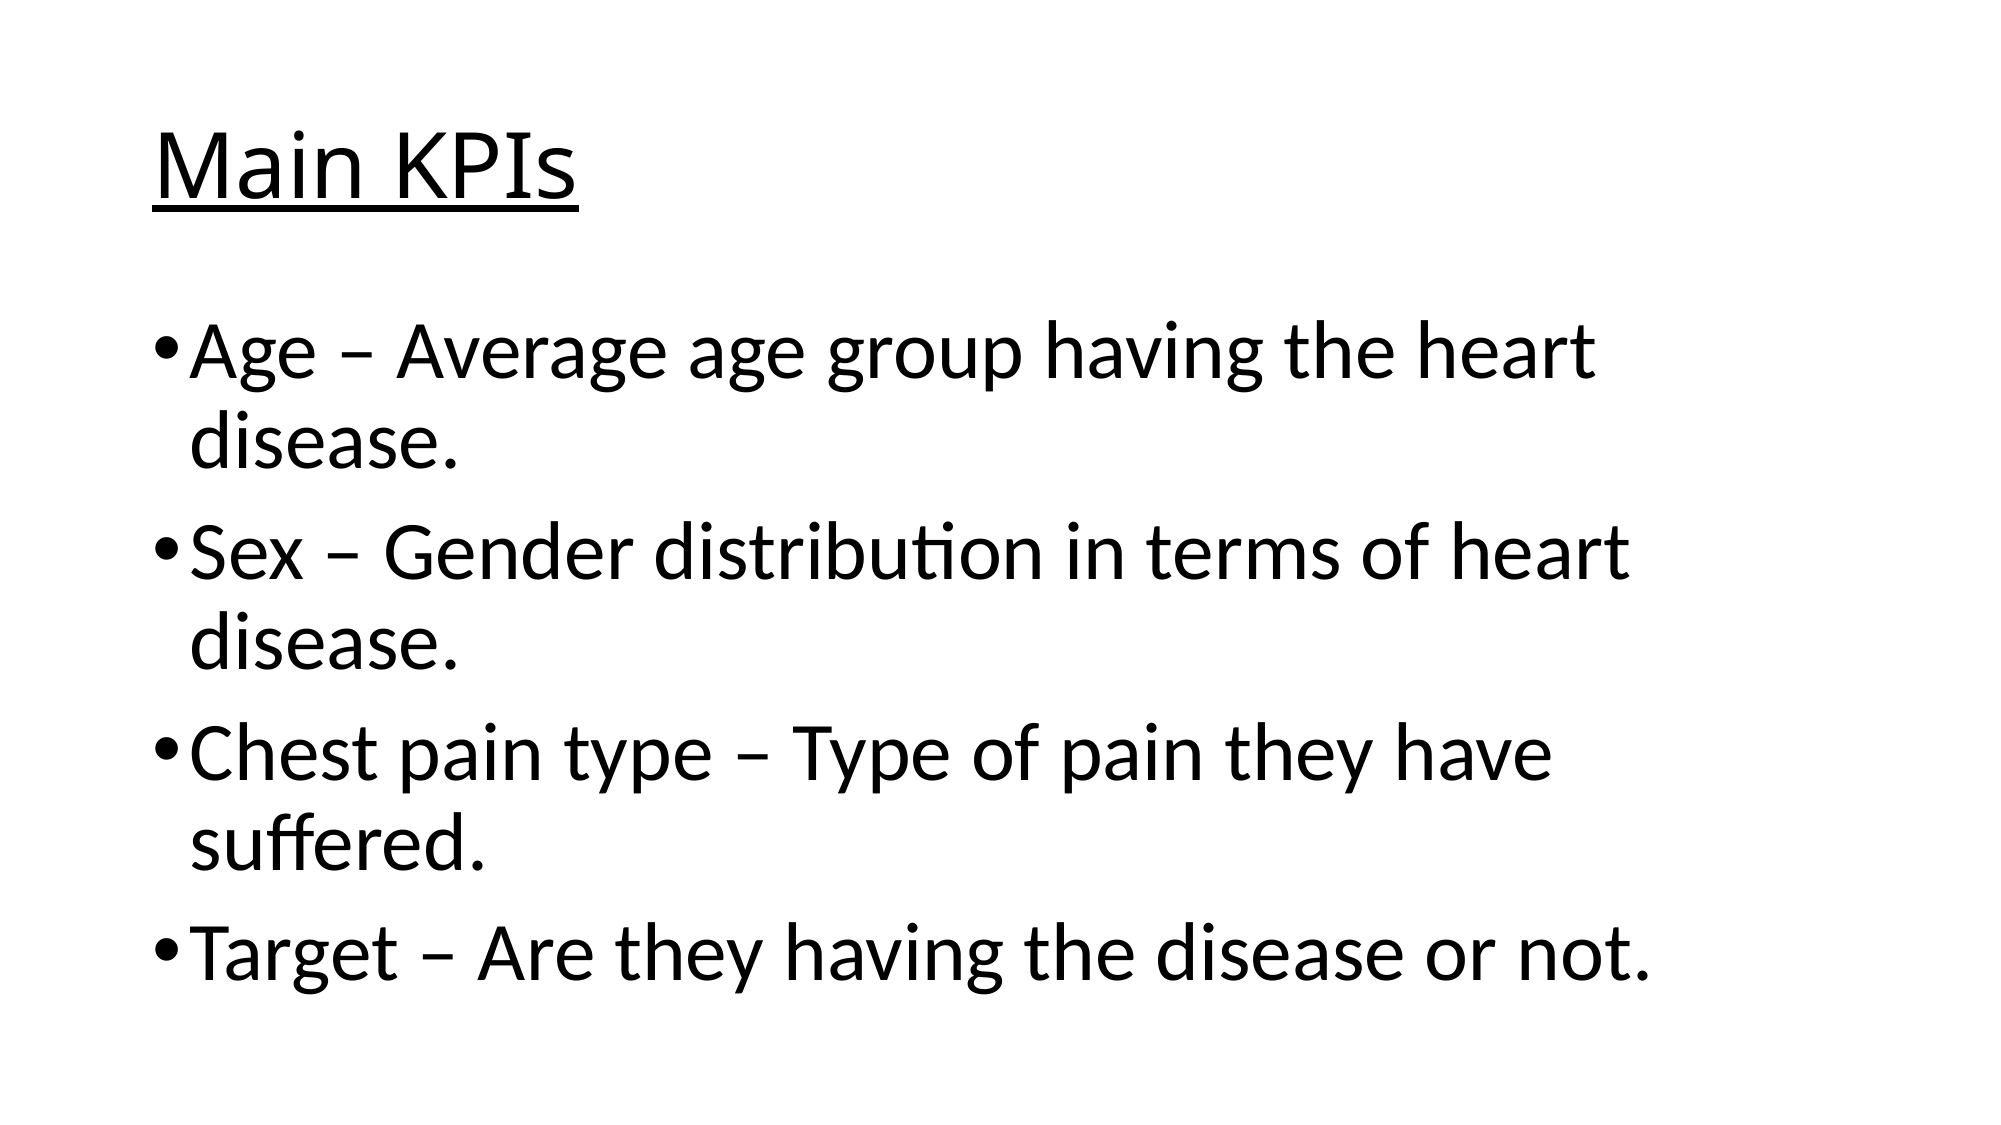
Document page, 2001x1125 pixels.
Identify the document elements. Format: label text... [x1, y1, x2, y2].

list Age – Average age group having the heart disease. Sex – Gender distribution in terms of heart disease. Chest pain type – Type of pain they have suffered. Target – Are they having the disease or not. [137, 299, 1863, 1014]
title Main KPIs [137, 59, 1863, 278]
